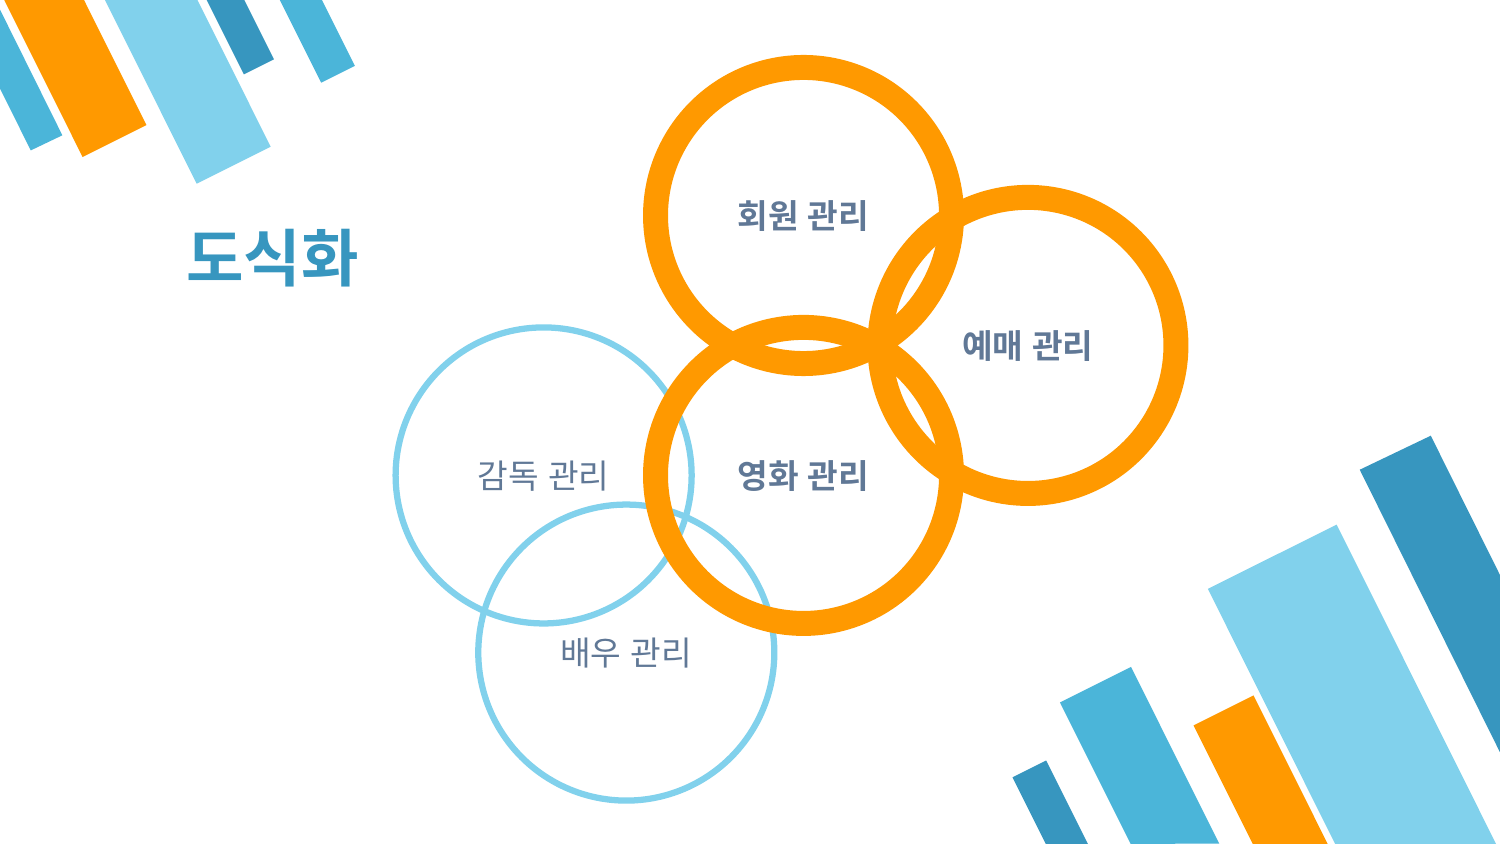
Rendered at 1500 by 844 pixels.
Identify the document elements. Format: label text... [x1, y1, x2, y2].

text_box 회원 관리 [655, 67, 952, 345]
text_box 영화 관리 [655, 327, 952, 624]
text_box 감독 관리 [395, 327, 673, 611]
text_box 예매 관리 [879, 197, 1176, 494]
text_box 배우 관리 [478, 504, 775, 801]
title 도식화 [171, 197, 420, 310]
